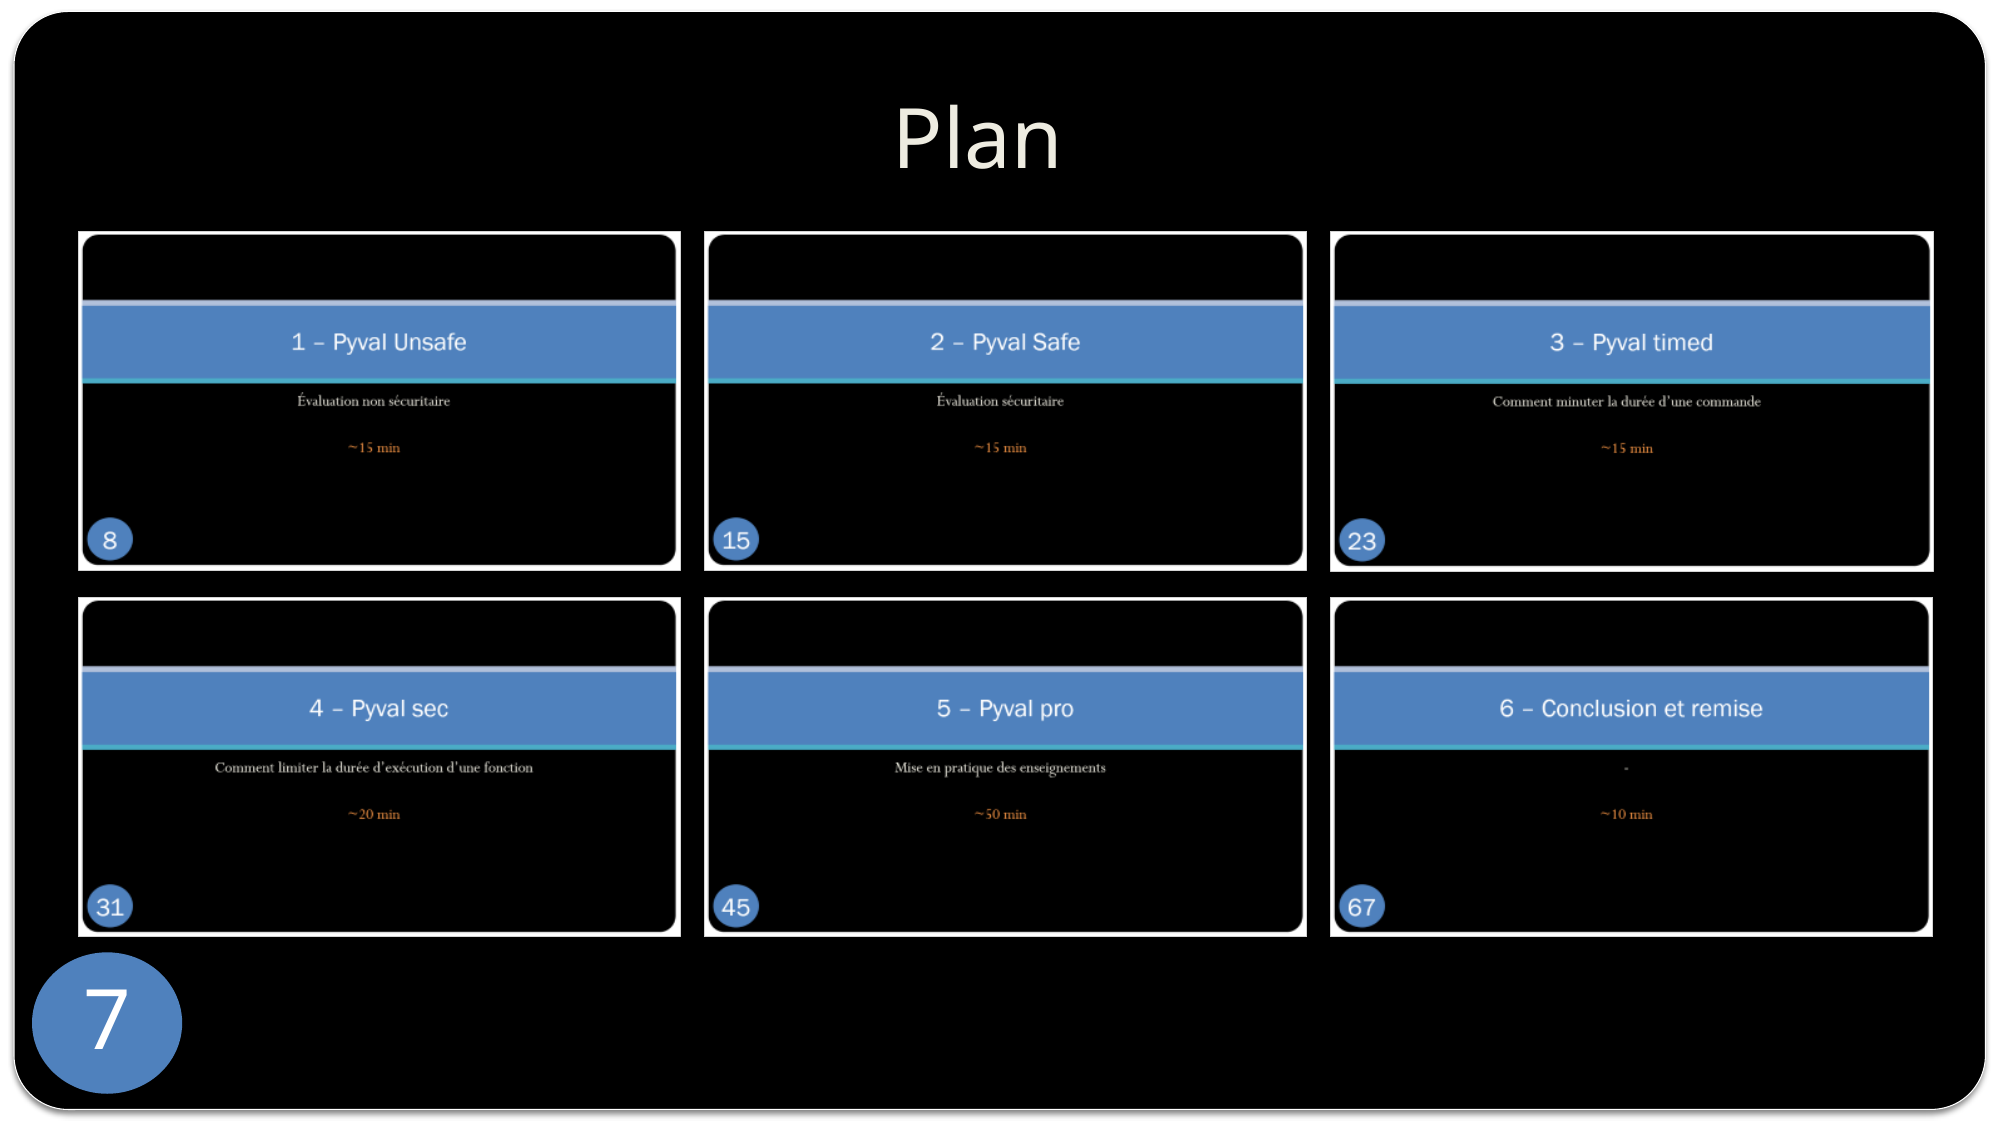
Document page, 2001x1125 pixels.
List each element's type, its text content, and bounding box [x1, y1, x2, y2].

picture [1331, 232, 1933, 571]
picture [79, 232, 680, 570]
picture [79, 598, 680, 936]
slide_number 7 [32, 952, 183, 1094]
picture [705, 232, 1306, 570]
title Plan [200, 45, 1756, 233]
picture [705, 598, 1306, 936]
picture [1331, 598, 1932, 936]
